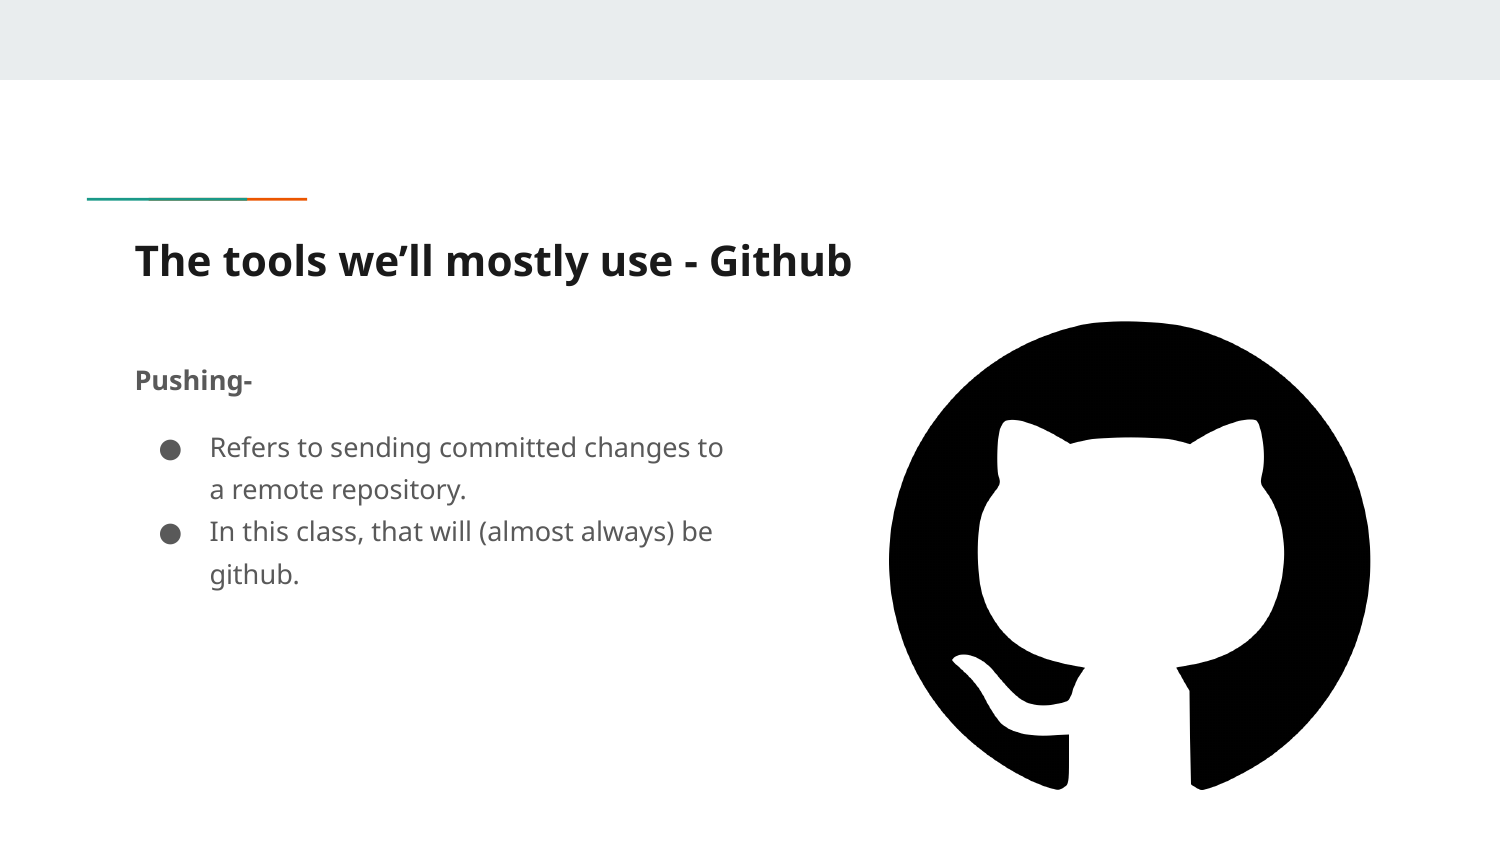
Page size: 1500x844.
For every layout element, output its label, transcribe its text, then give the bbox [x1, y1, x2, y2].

list Pushing- Refers to sending committed changes to a remote repository. In this class, that will (almost always) be github. [119, 341, 750, 712]
title The tools we’ll mostly use - Github [119, 216, 1381, 305]
picture [877, 303, 1382, 808]
